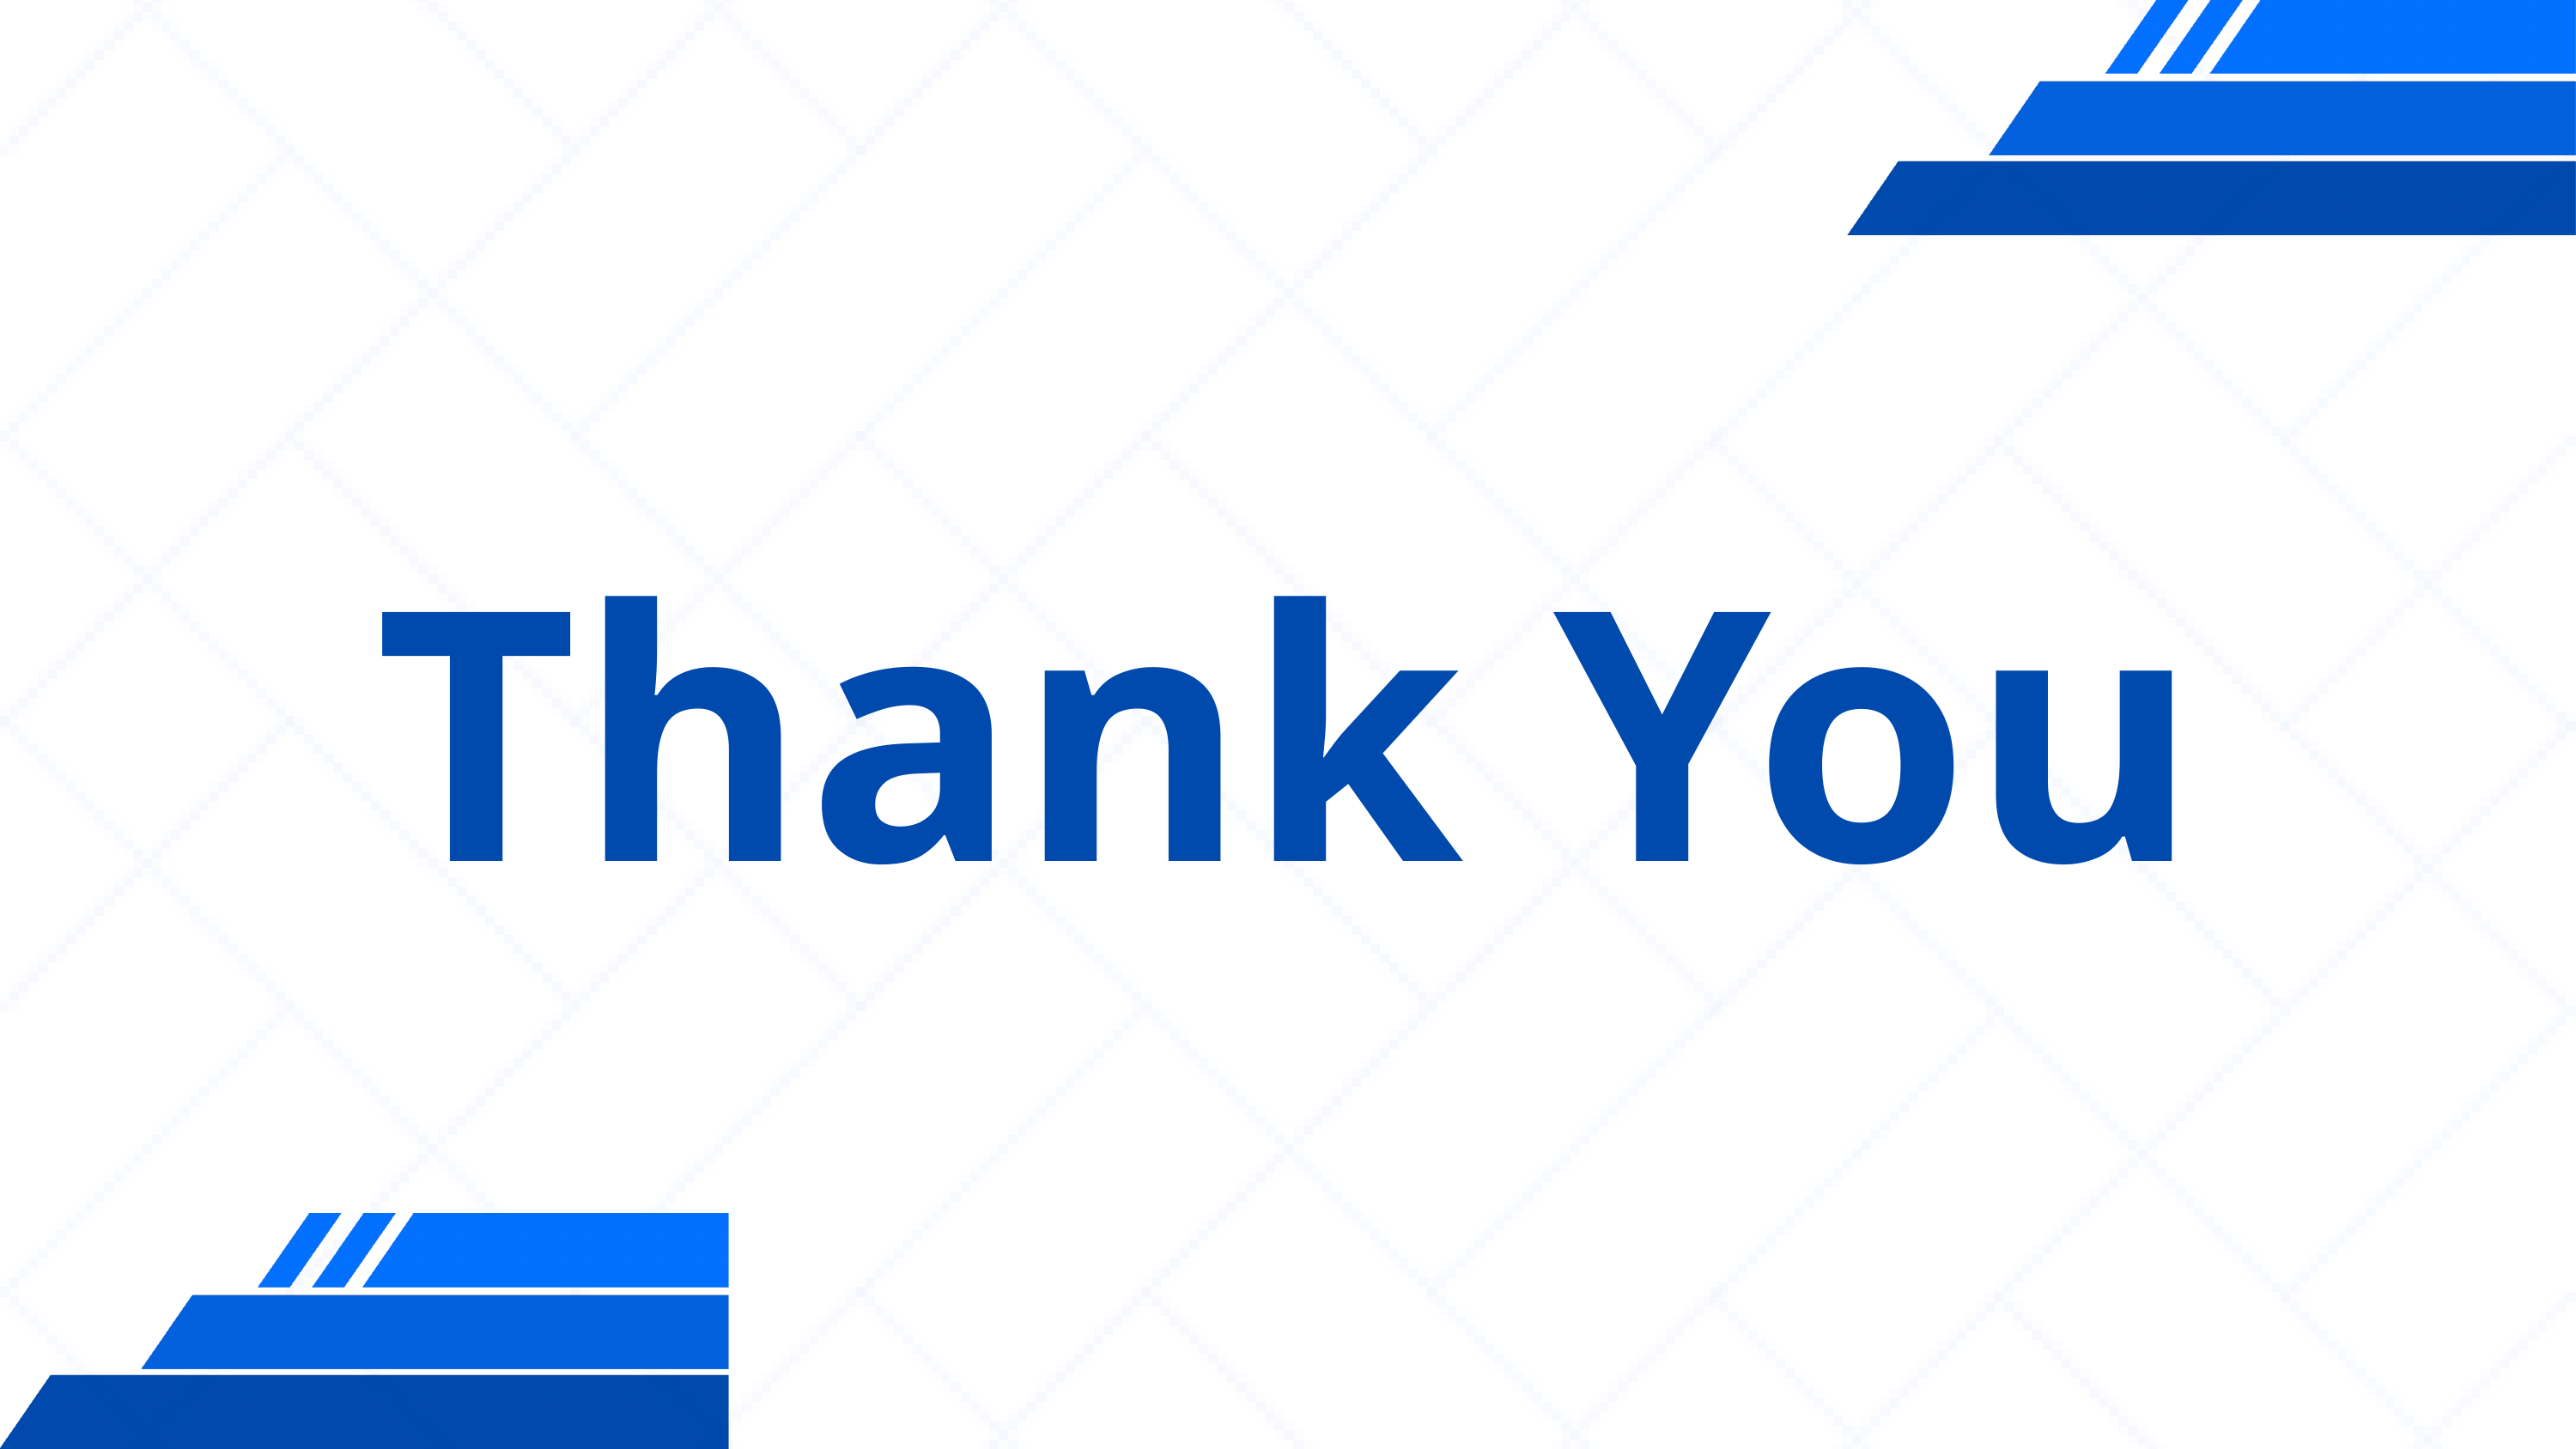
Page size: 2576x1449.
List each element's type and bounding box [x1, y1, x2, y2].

text_box [0, 0, 2576, 1449]
